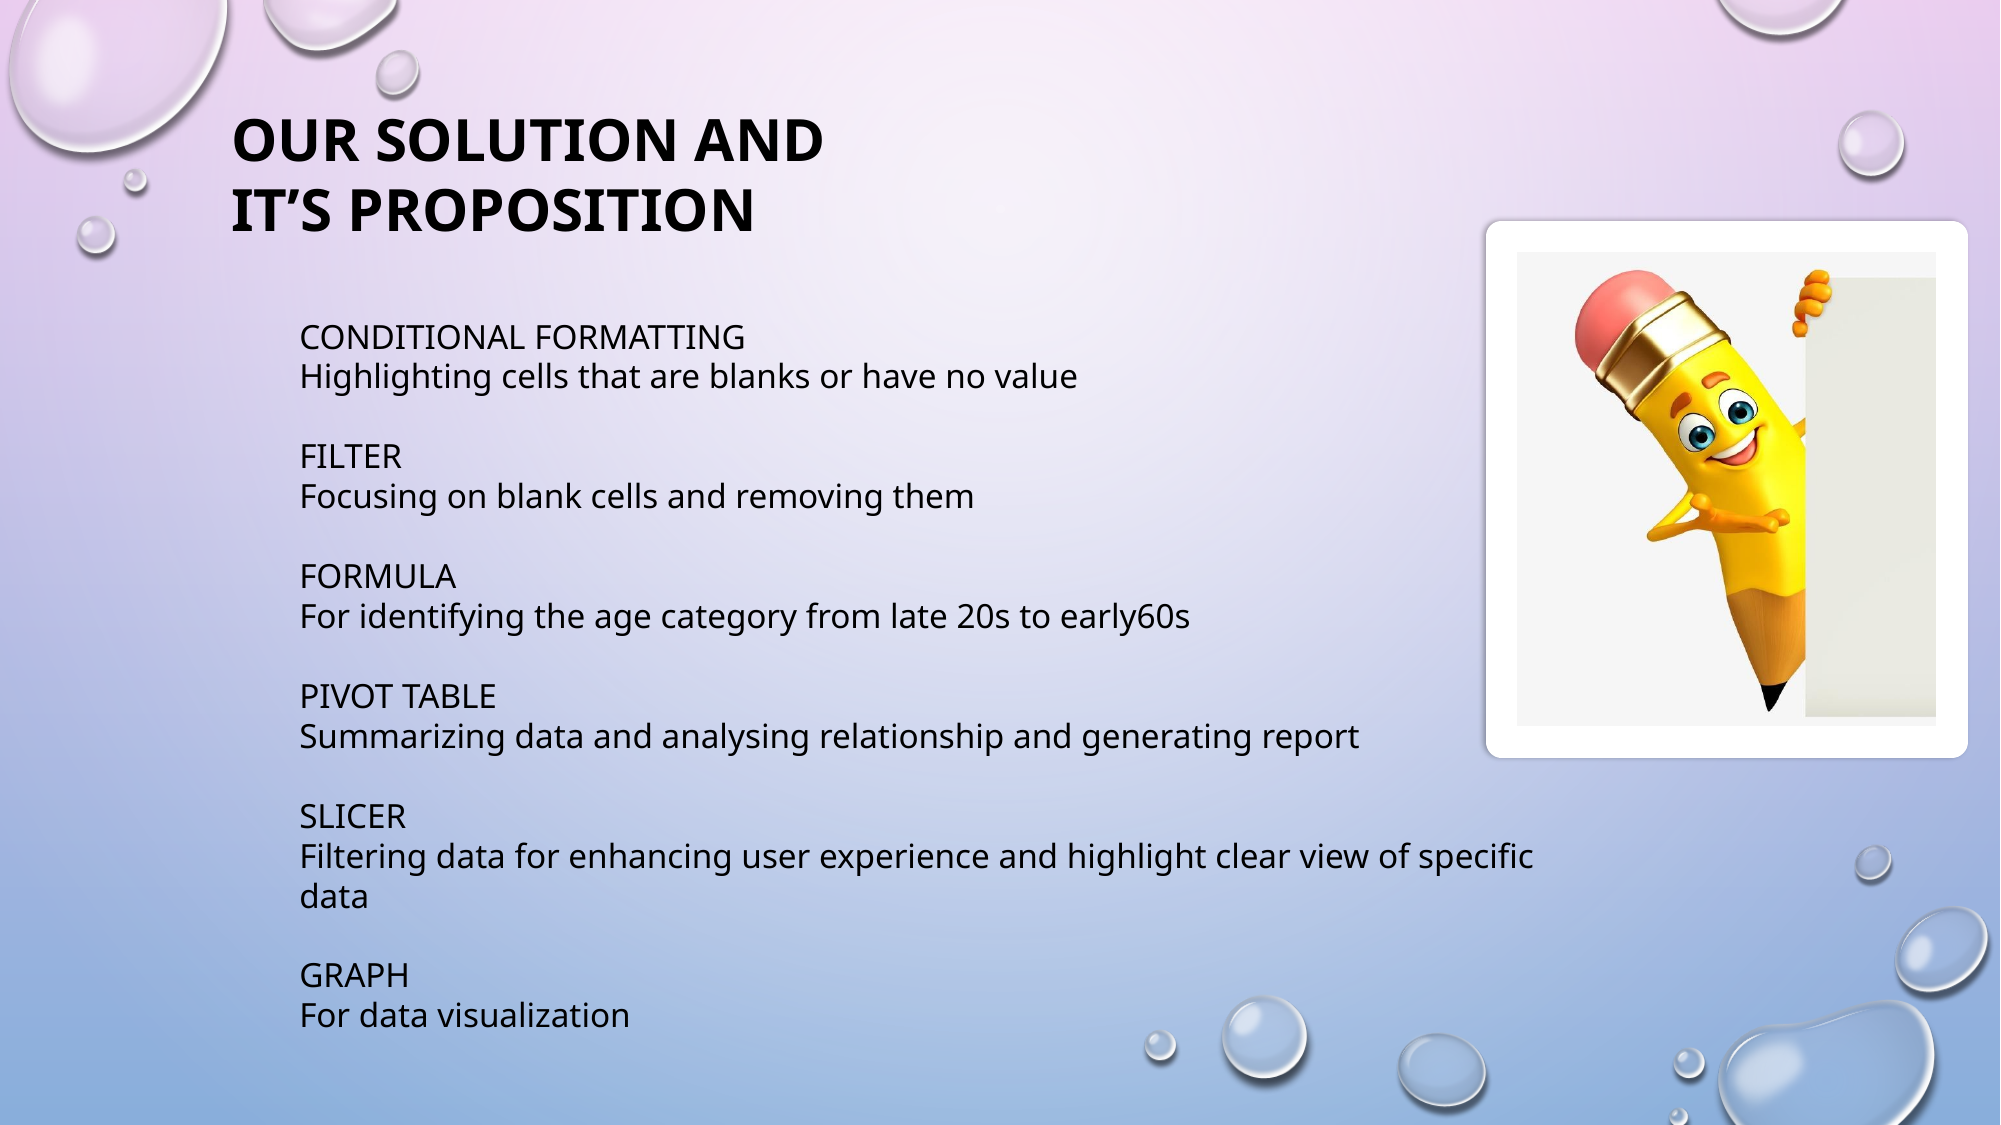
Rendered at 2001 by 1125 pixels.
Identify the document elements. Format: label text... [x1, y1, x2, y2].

text_box OUR SOLUTION AND IT’S PROPOSITION [216, 95, 848, 251]
text_box CONDITIONAL FORMATTING Highlighting cells that are blanks or have no value FILTER Focusing on blank cells and removing them FORMULA For identifying the age category from late 20s to early60s PIVOT TABLE Summarizing data and analysing relationship and generating report SLICER Filtering data for enhancing user experience and highlight clear view of specific data GRAPH For data visualization [284, 308, 1623, 1042]
picture [0, 0, 2000, 1125]
